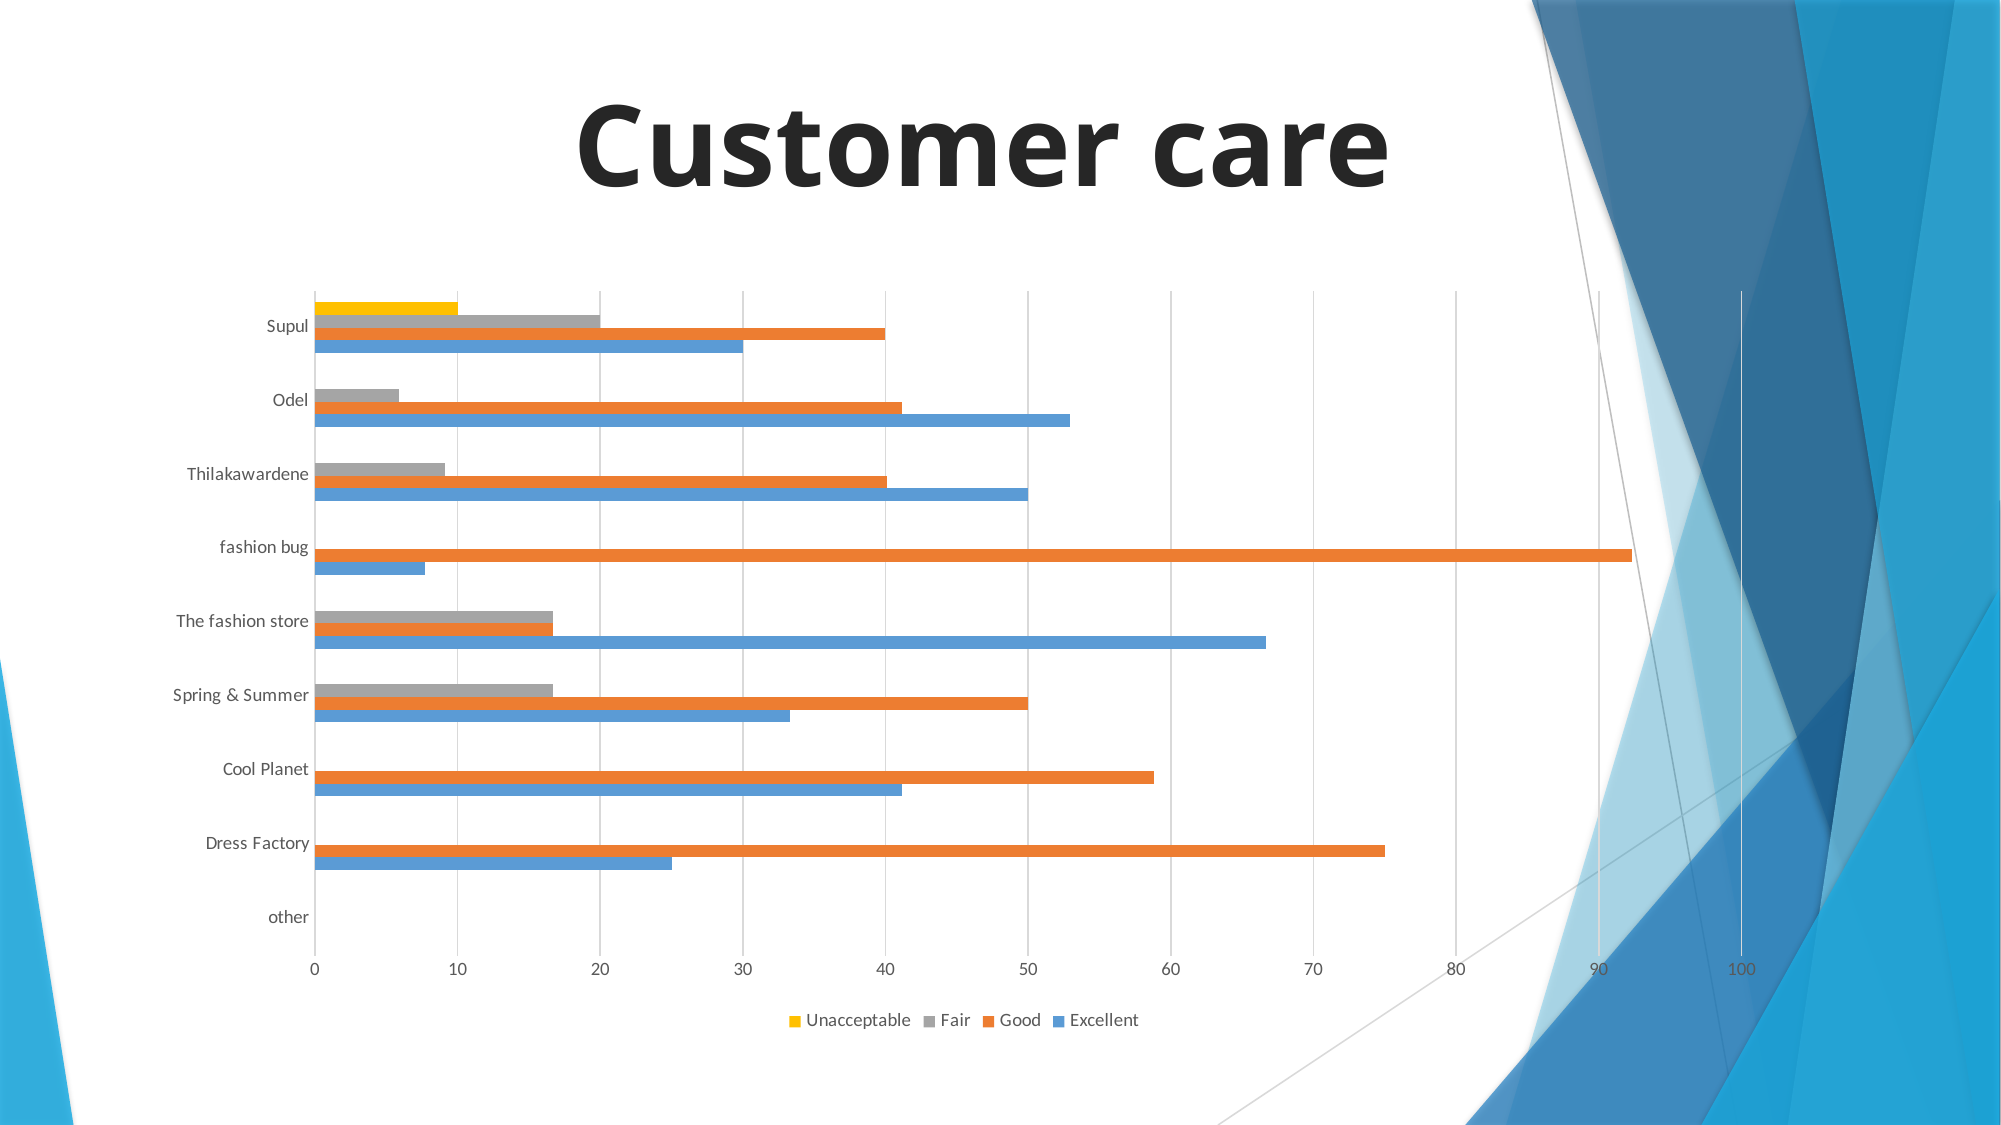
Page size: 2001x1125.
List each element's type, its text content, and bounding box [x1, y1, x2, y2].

chart [139, 275, 1790, 1038]
text_box Customer care [558, 66, 1408, 217]
